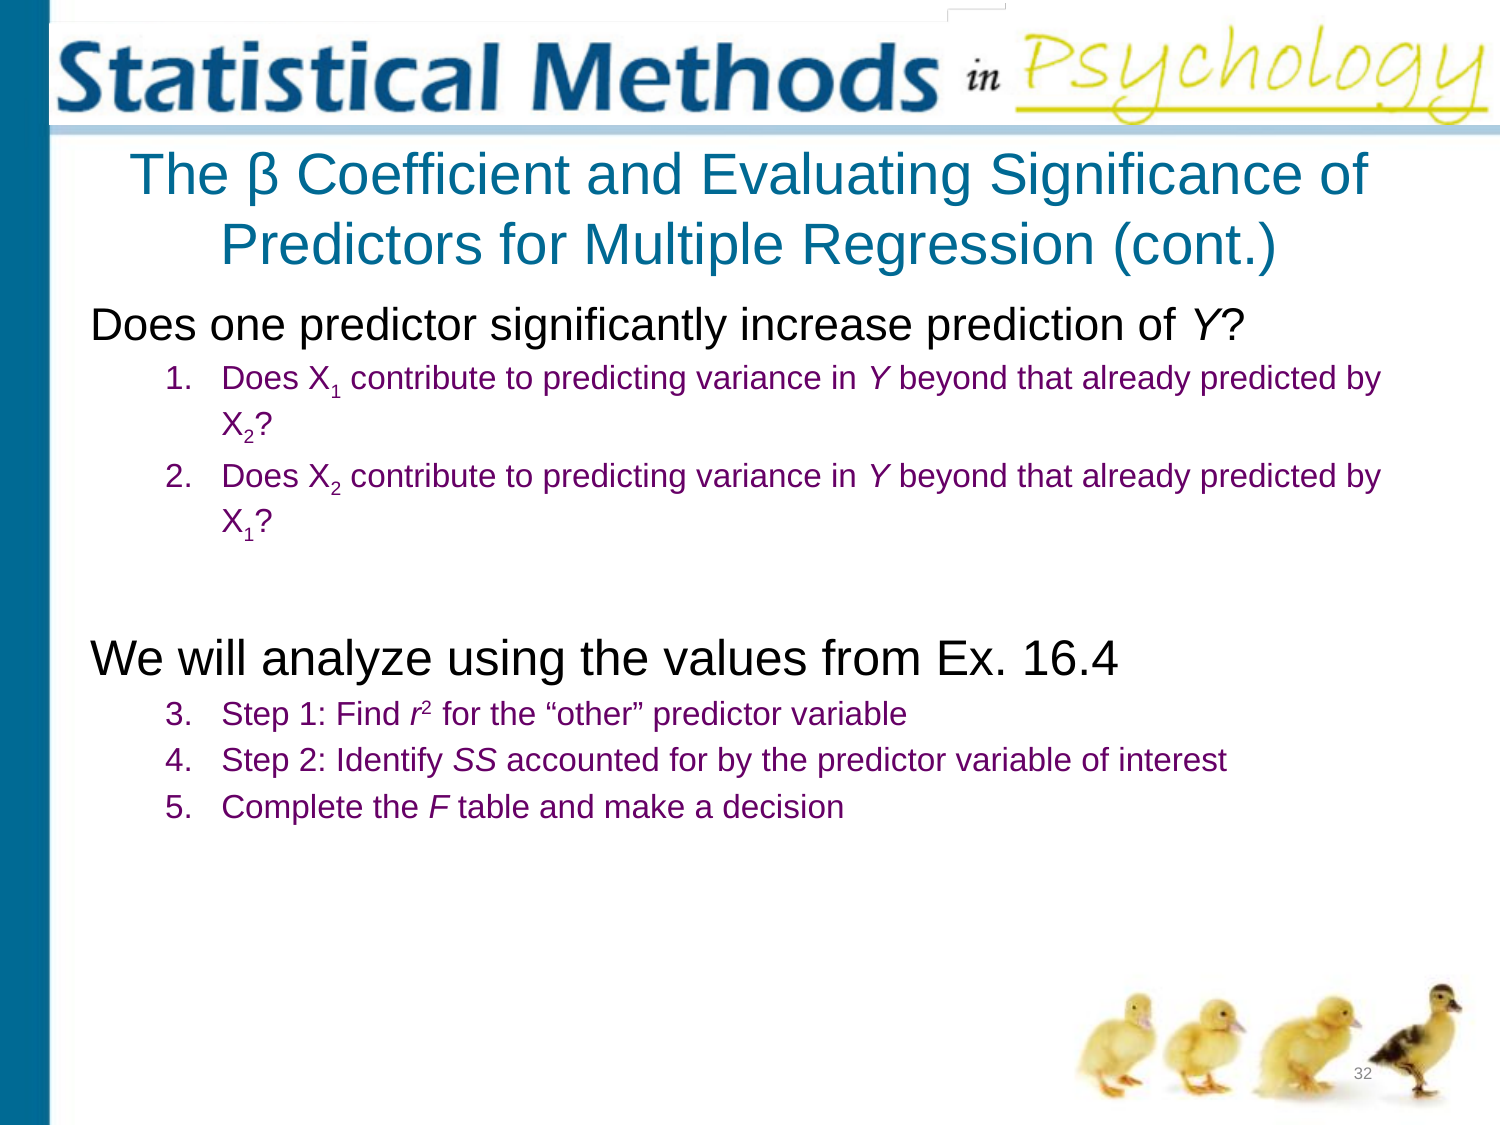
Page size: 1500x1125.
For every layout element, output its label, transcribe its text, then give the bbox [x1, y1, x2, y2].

title The β Coefficient and Evaluating Significance of Predictors for Multiple Regression (cont.) [75, 137, 1425, 275]
list Does one predictor significantly increase prediction of Y? Does X1 contribute to predicting variance in Y beyond that already predicted by X2? Does X2 contribute to predicting variance in Y beyond that already predicted by X1? We will analyze using the values from Ex. 16.4 Step 1: Find r2 for the “other” predictor variable Step 2: Identify SS accounted for by the predictor variable of interest Complete the F table and make a decision [75, 287, 1425, 1013]
picture [48, 0, 1500, 1125]
slide_number 32 [1325, 1042, 1388, 1103]
